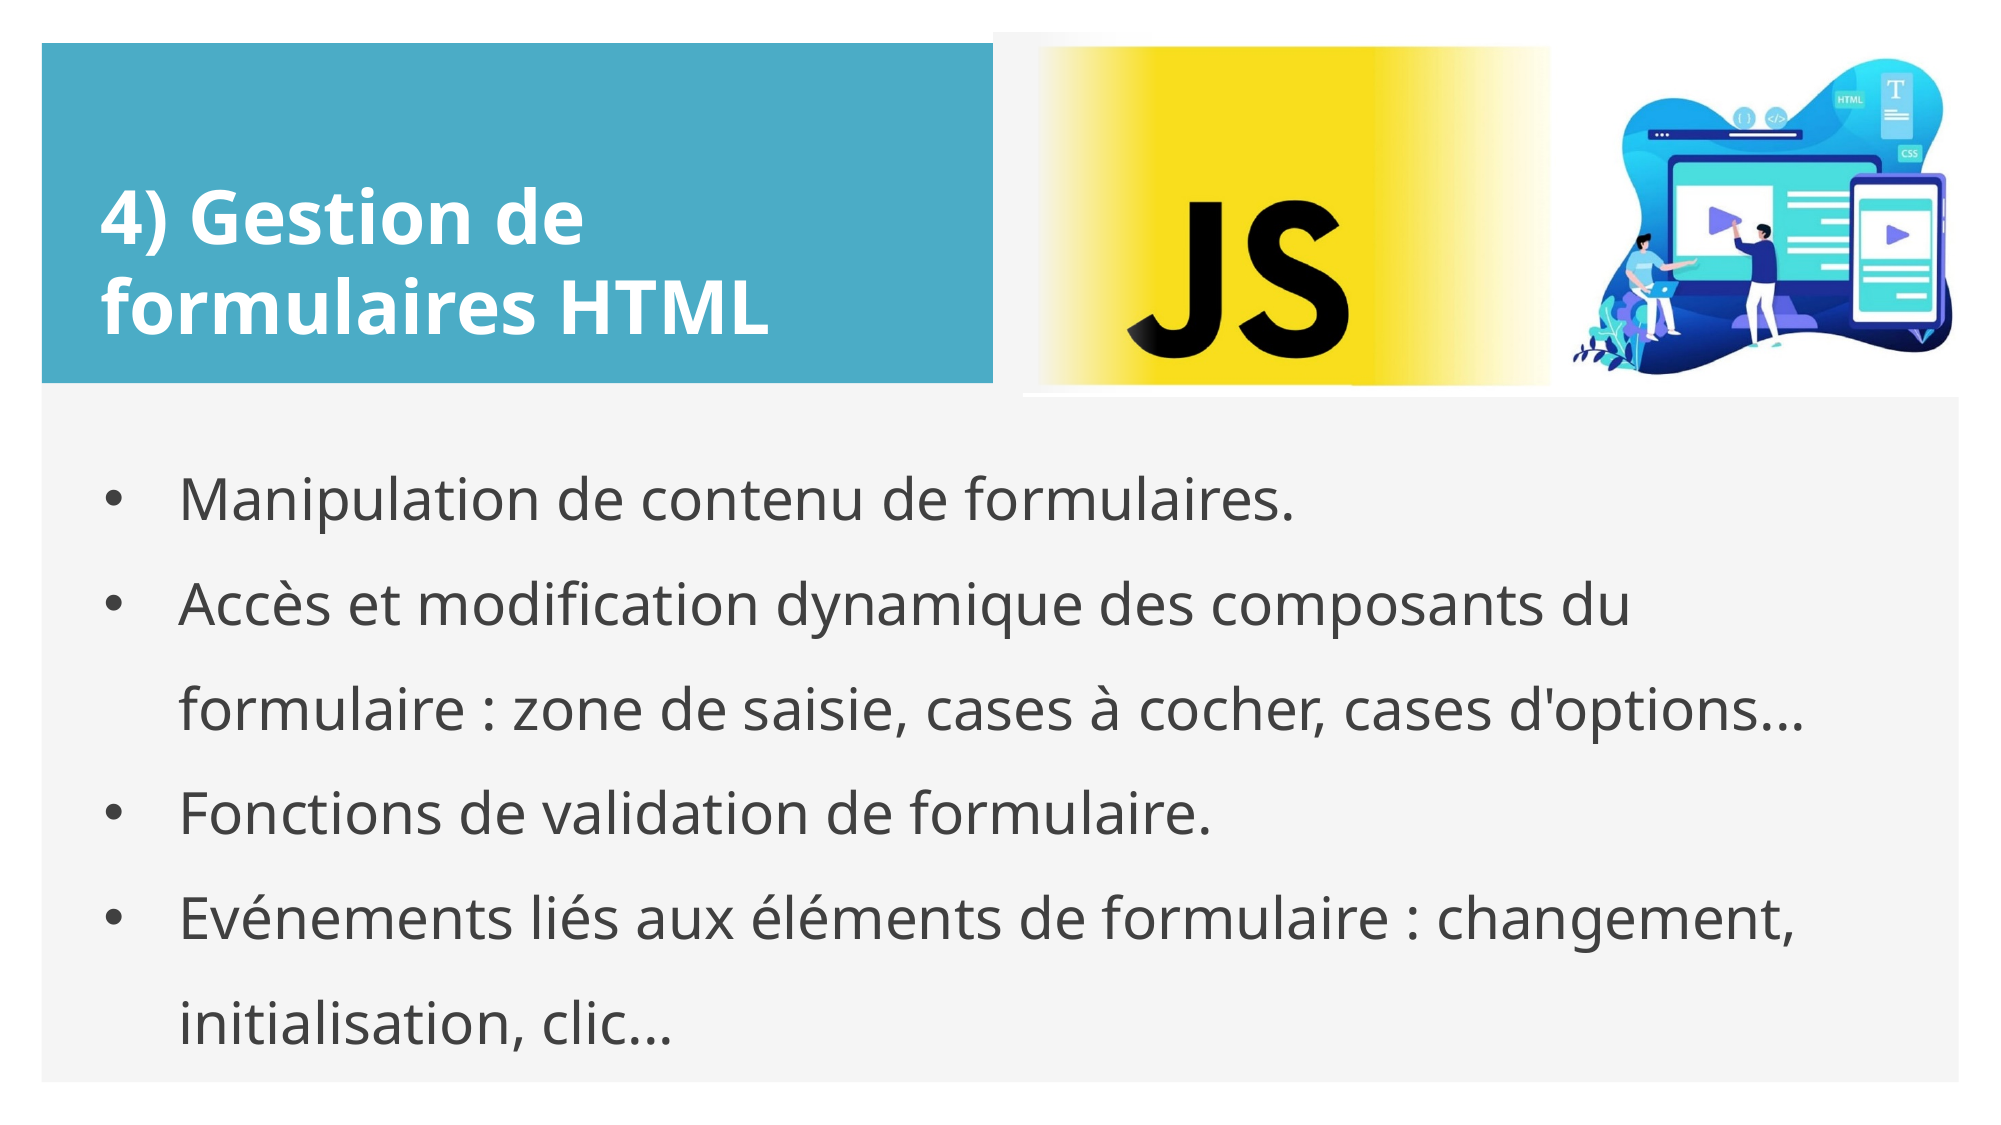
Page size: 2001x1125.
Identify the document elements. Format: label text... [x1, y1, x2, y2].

text_box [992, 31, 1158, 393]
title 4) Gestion de formulaires HTML [85, 81, 964, 357]
picture [1022, 35, 1982, 397]
list Manipulation de contenu de formulaires. Accès et modification dynamique des composants du formulaire : zone de saisie, cases à cocher, cases d'options... Fonctions de validation de formulaire. Evénements liés aux éléments de formulaire : changement, initialisation, clic... [88, 420, 1920, 1073]
